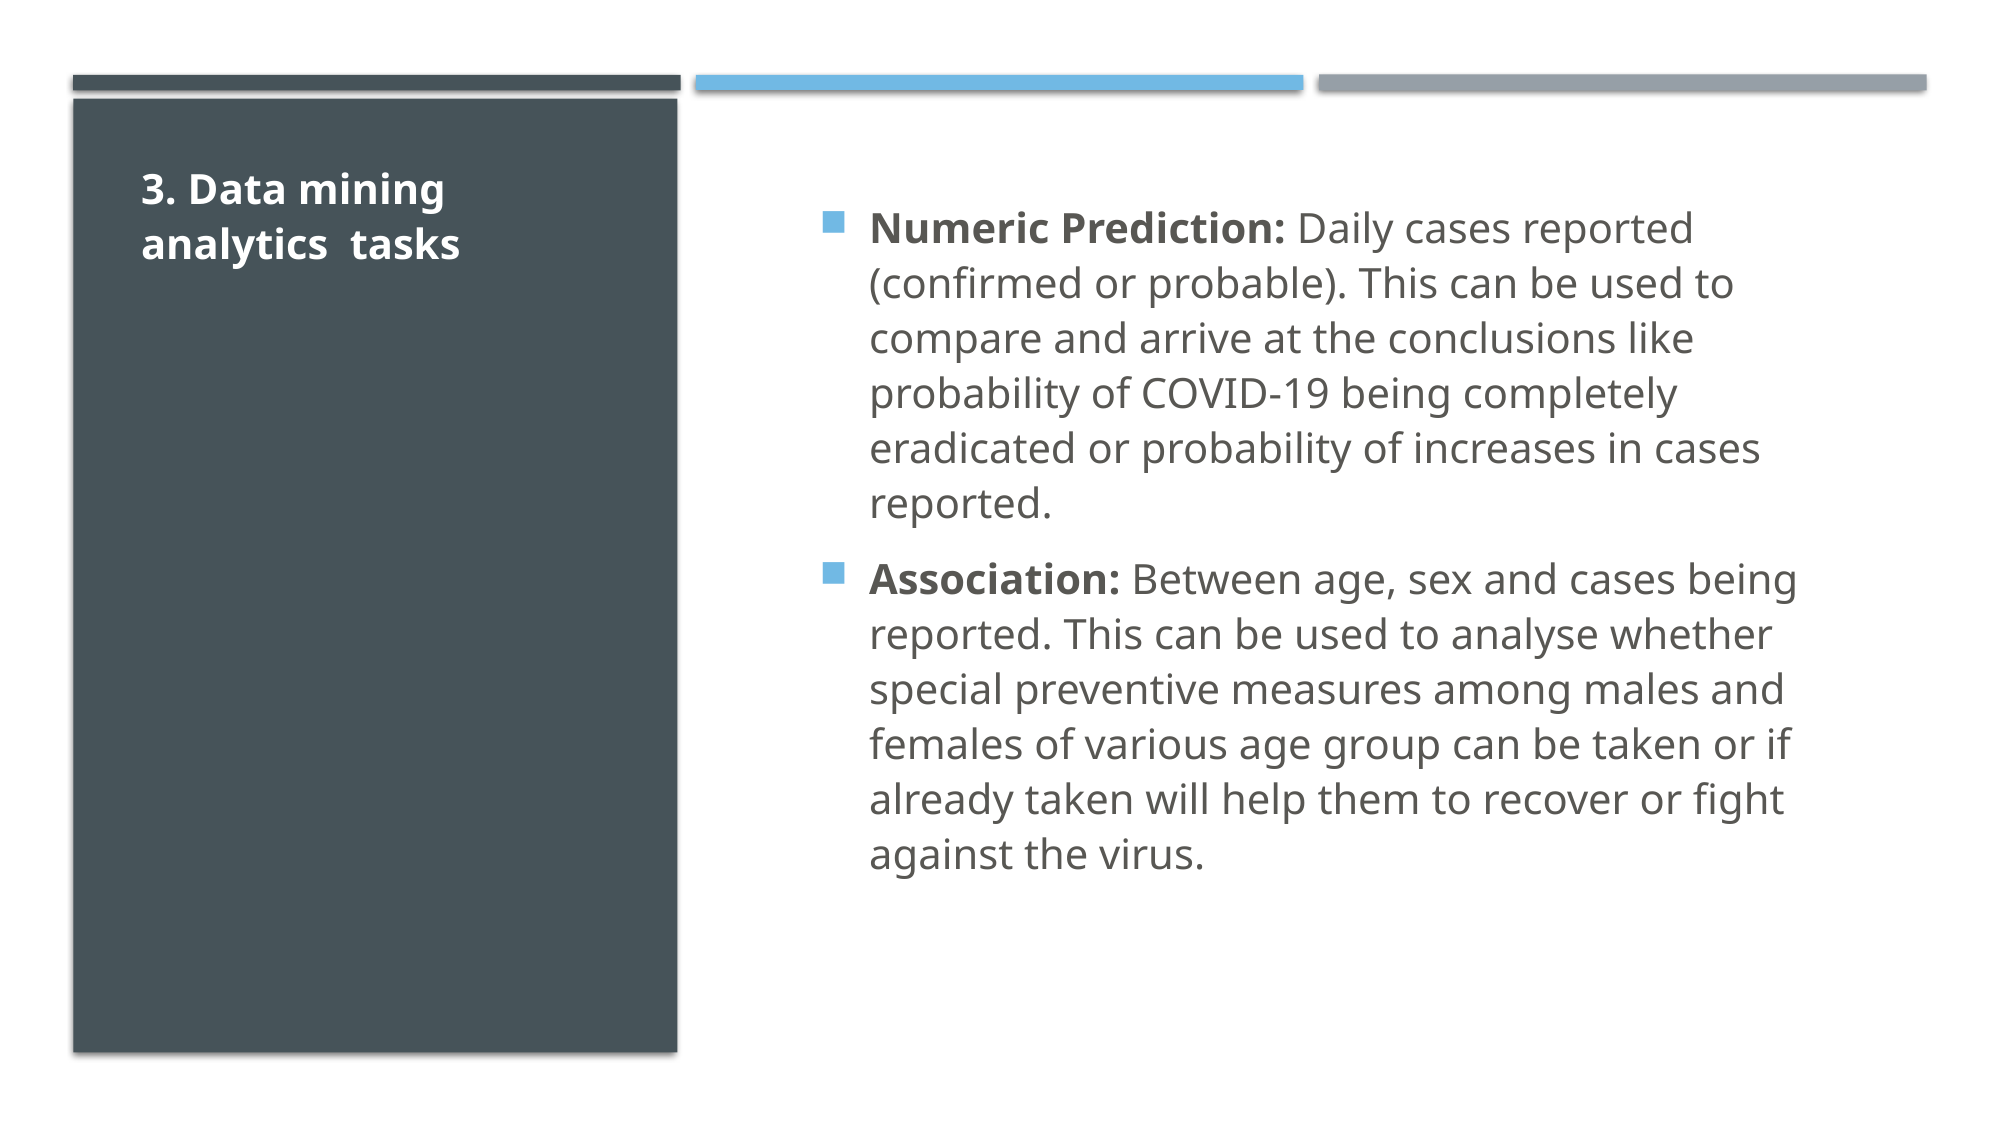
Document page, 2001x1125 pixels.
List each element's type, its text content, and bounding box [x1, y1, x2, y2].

list 3. Data mining analytics tasks [125, 149, 624, 605]
list Numeric Prediction: Daily cases reported (confirmed or probable). This can be used to compare and arrive at the conclusions like probability of COVID-19 being completely eradicated or probability of increases in cases reported. Association: Between age, sex and cases being reported. This can be used to analyse whether special preventive measures among males and females of various age group can be taken or if already taken will help them to recover or fight against the virus. [803, 193, 1895, 958]
